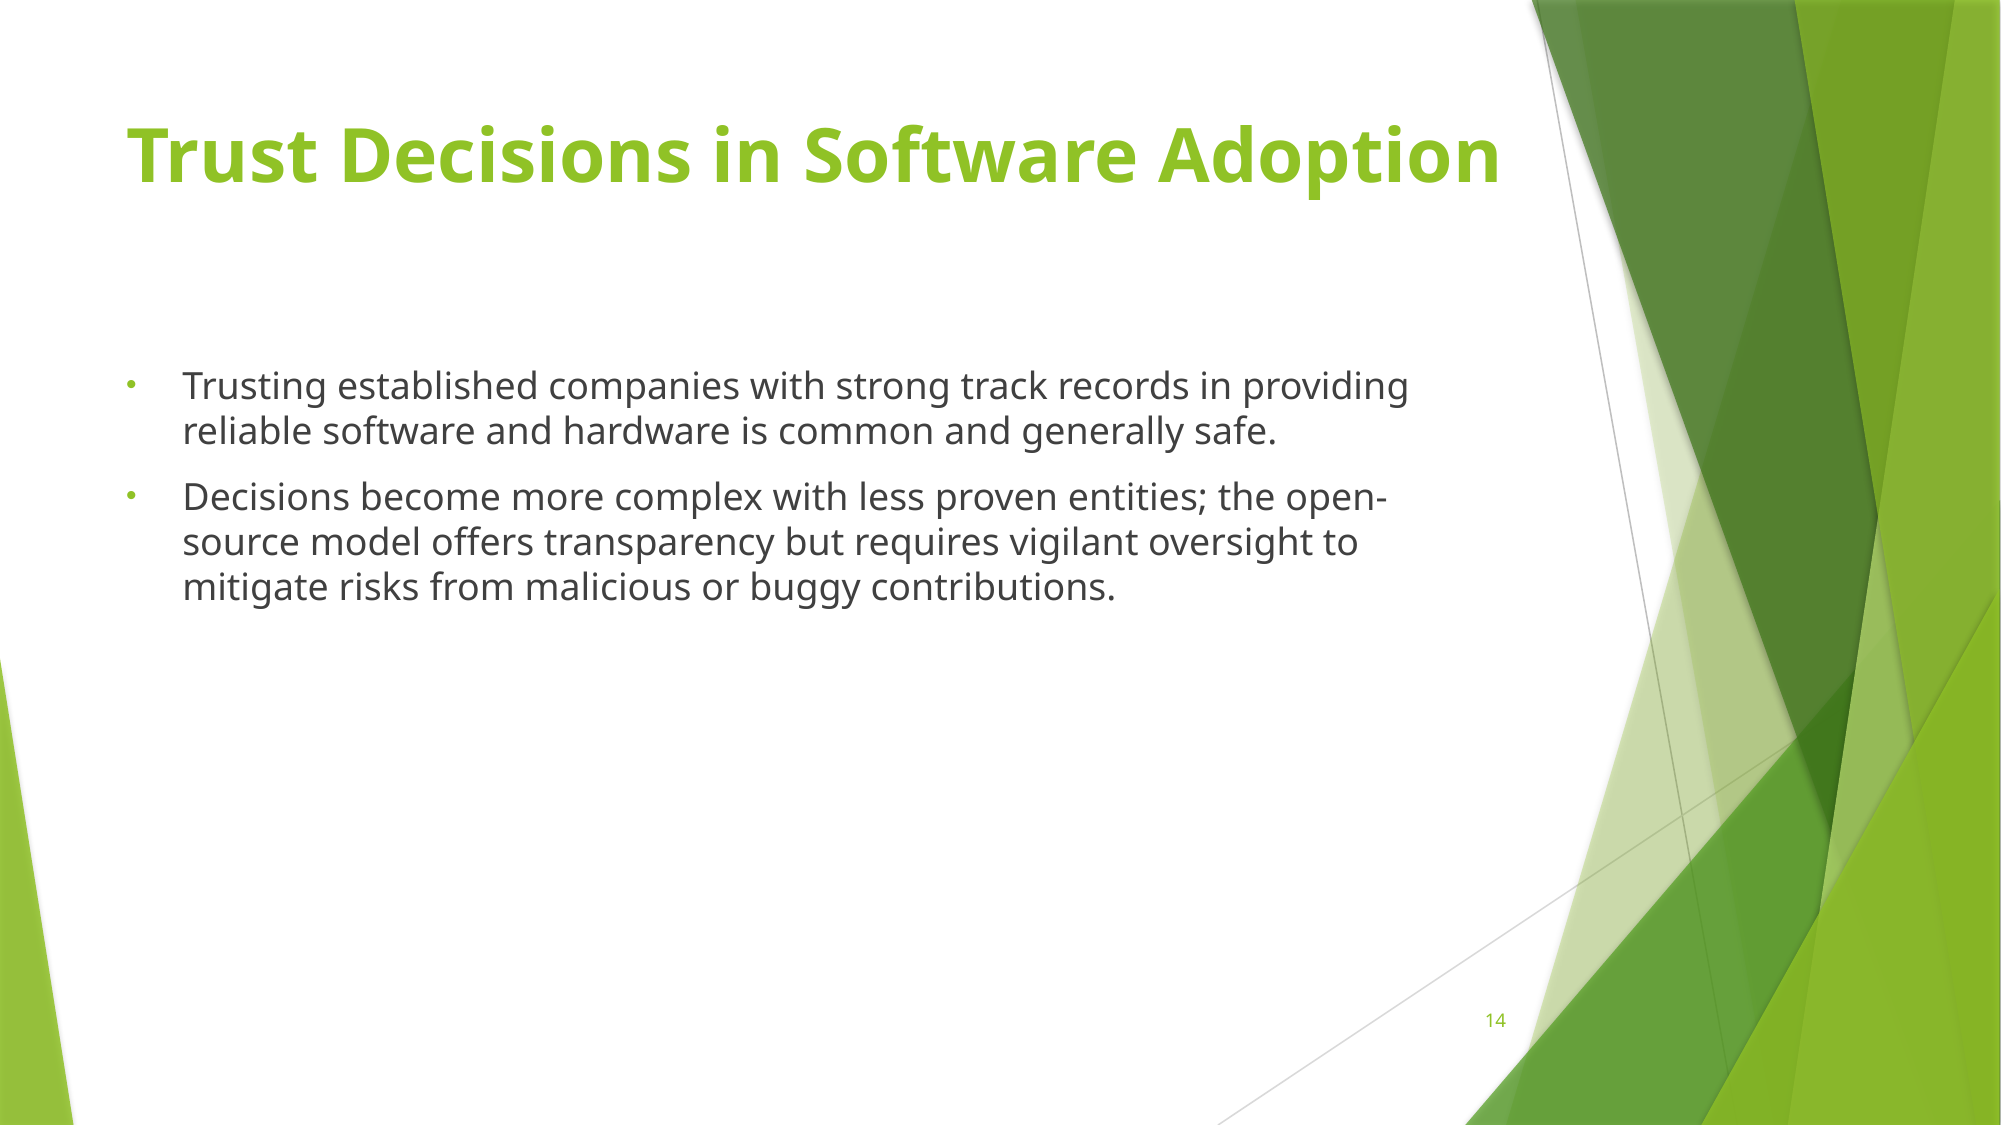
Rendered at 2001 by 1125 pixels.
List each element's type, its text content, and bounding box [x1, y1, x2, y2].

list Trusting established companies with strong track records in providing reliable software and hardware is common and generally safe. Decisions become more complex with less proven entities; the open-source model offers transparency but requires vigilant oversight to mitigate risks from malicious or buggy contributions. [111, 354, 1522, 992]
slide_number 14 [1409, 991, 1522, 1051]
title Trust Decisions in Software Adoption [111, 99, 1522, 317]
